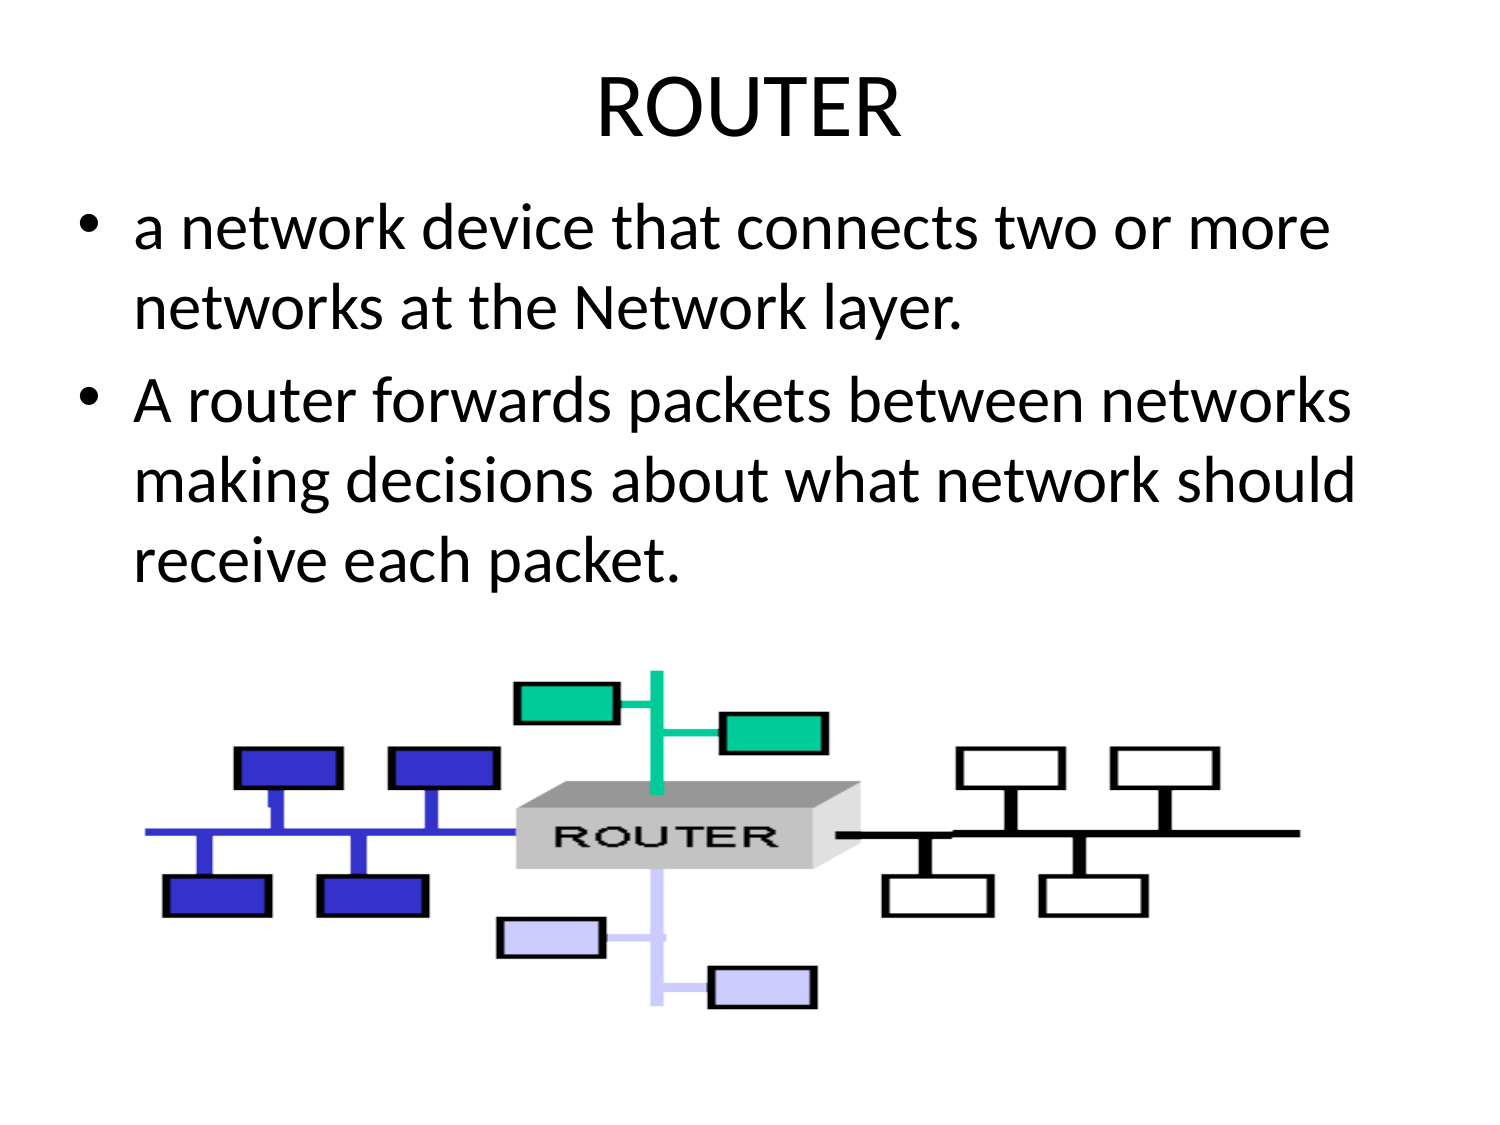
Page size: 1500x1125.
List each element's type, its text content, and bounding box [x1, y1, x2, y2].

picture [137, 665, 1313, 1013]
list a network device that connects two or more networks at the Network layer. A router forwards packets between networks making decisions about what network should receive each packet. [62, 174, 1424, 1025]
title ROUTER [75, 37, 1424, 163]
